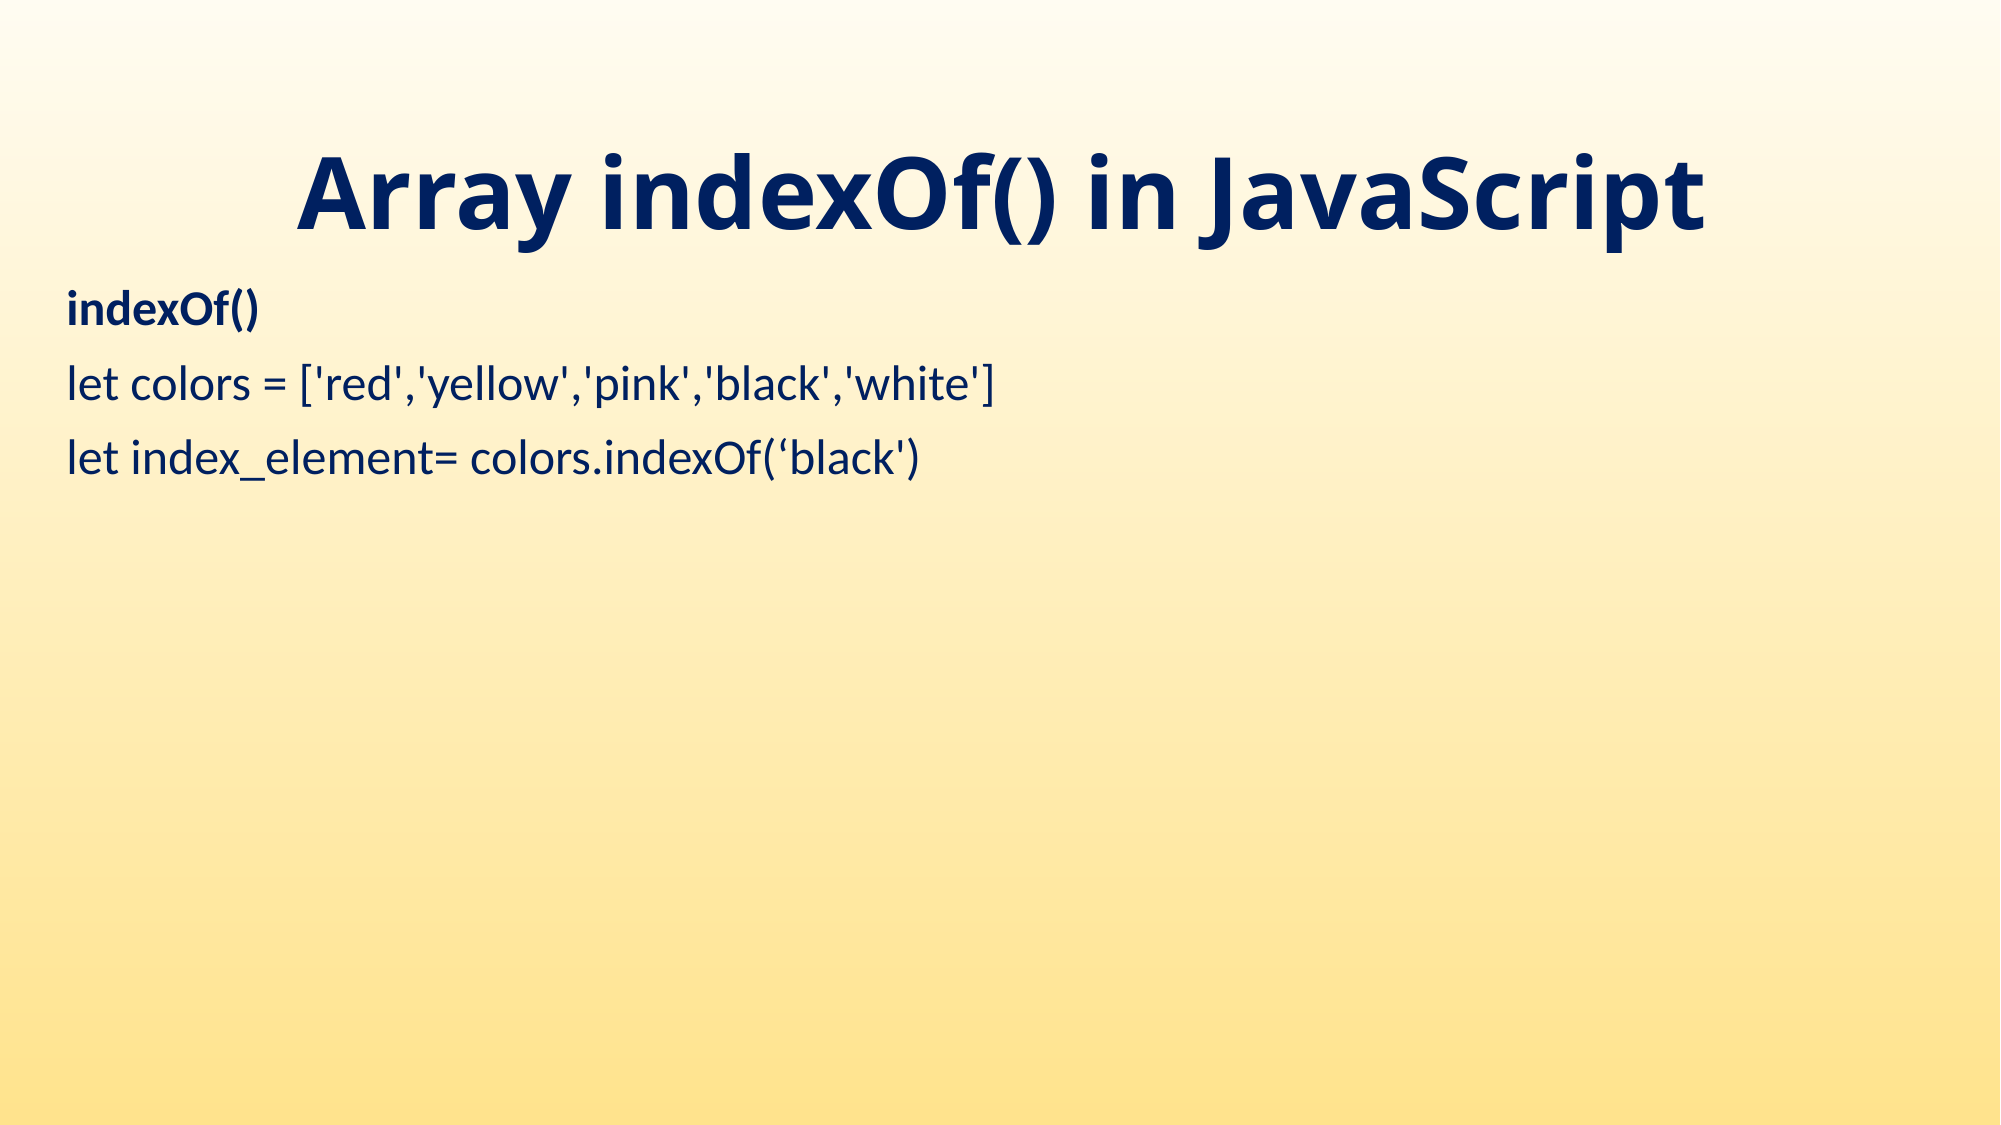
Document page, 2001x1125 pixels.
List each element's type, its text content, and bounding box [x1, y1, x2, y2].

title Array indexOf() in JavaScript [51, 135, 1955, 259]
subtitle indexOf() let colors = ['red','yellow','pink','black','white'] let index_element= colors.indexOf(‘black') [51, 274, 1955, 1063]
